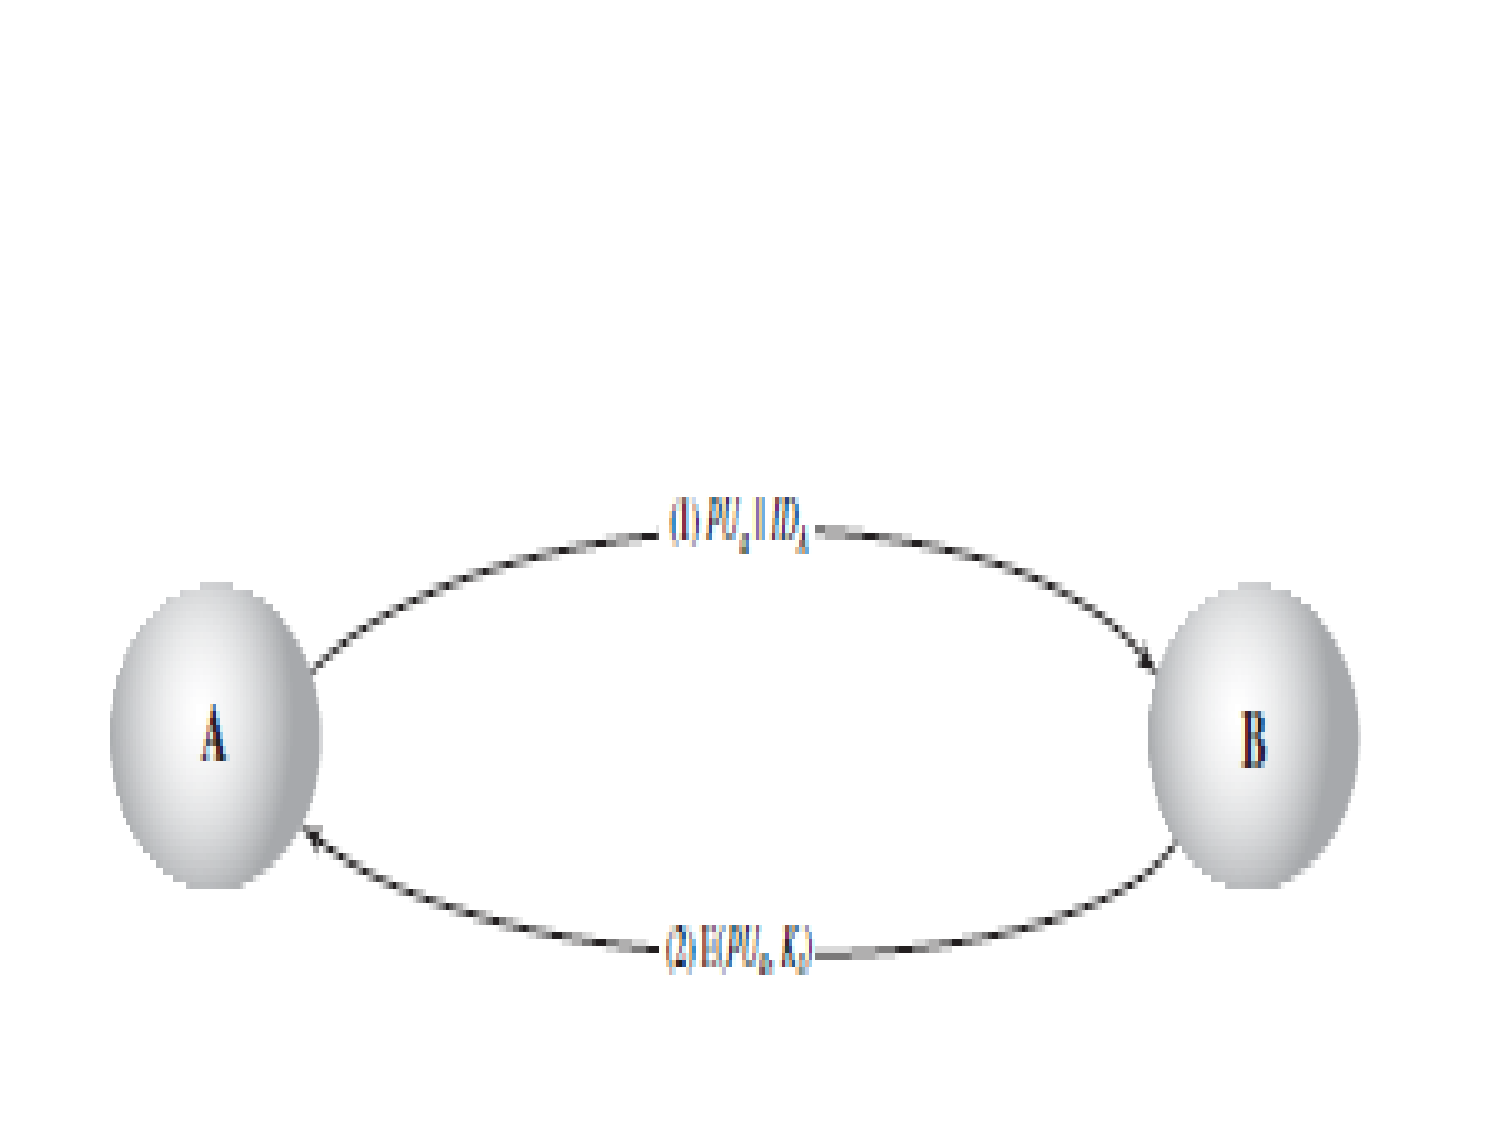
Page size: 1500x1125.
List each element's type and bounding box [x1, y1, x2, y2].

list [87, 362, 1426, 976]
